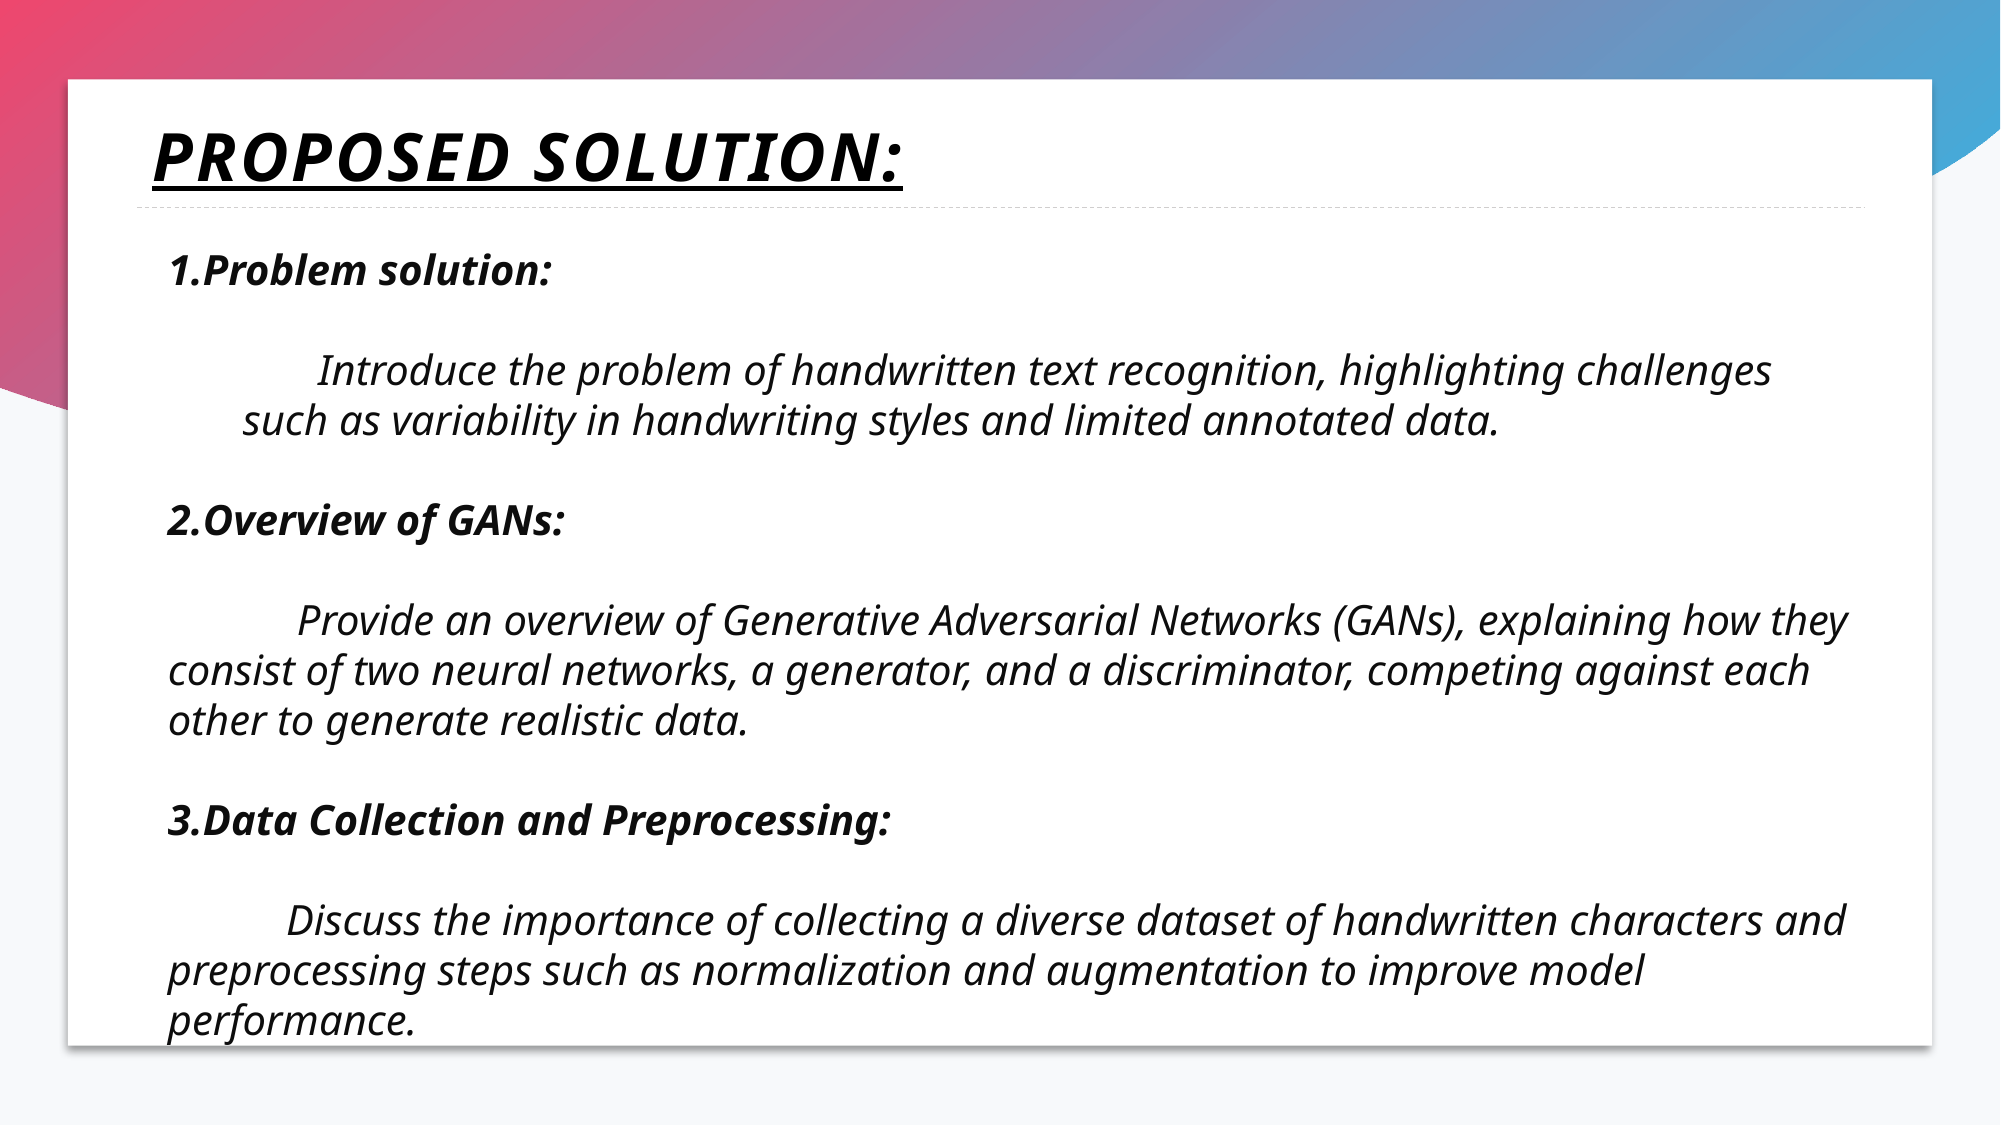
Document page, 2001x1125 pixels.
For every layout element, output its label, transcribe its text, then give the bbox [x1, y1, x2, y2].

text_box Problem solution: Introduce the problem of handwritten text recognition, highlighting challenges such as variability in handwriting styles and limited annotated data. Overview of GANs: Provide an overview of Generative Adversarial Networks (GANs), explaining how they consist of two neural networks, a generator, and a discriminator, competing against each other to generate realistic data. 3.Data Collection and Preprocessing: Discuss the importance of collecting a diverse dataset of handwritten characters and preprocessing steps such as normalization and augmentation to improve model performance. [153, 236, 1880, 1125]
title PROPOSED SOLUTION: [137, 111, 1863, 207]
list [137, 207, 1864, 1014]
